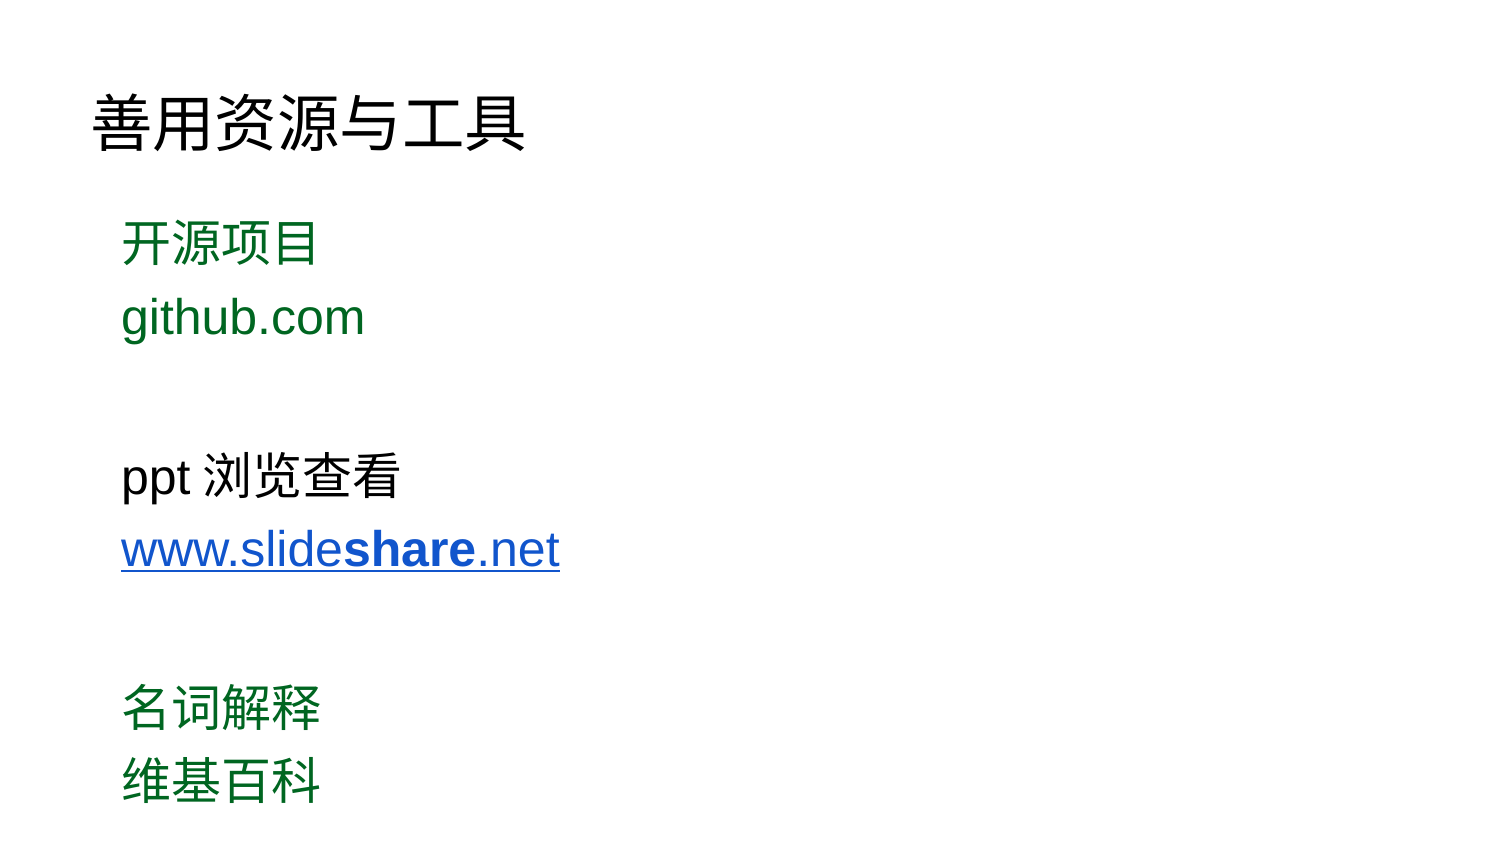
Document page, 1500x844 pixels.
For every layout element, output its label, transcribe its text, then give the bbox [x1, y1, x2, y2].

title 善用资源与工具 [75, 33, 1425, 175]
list 开源项目 github.com ppt浏览查看 www.slideshare.net 名词解释 维基百科 [75, 196, 1425, 808]
